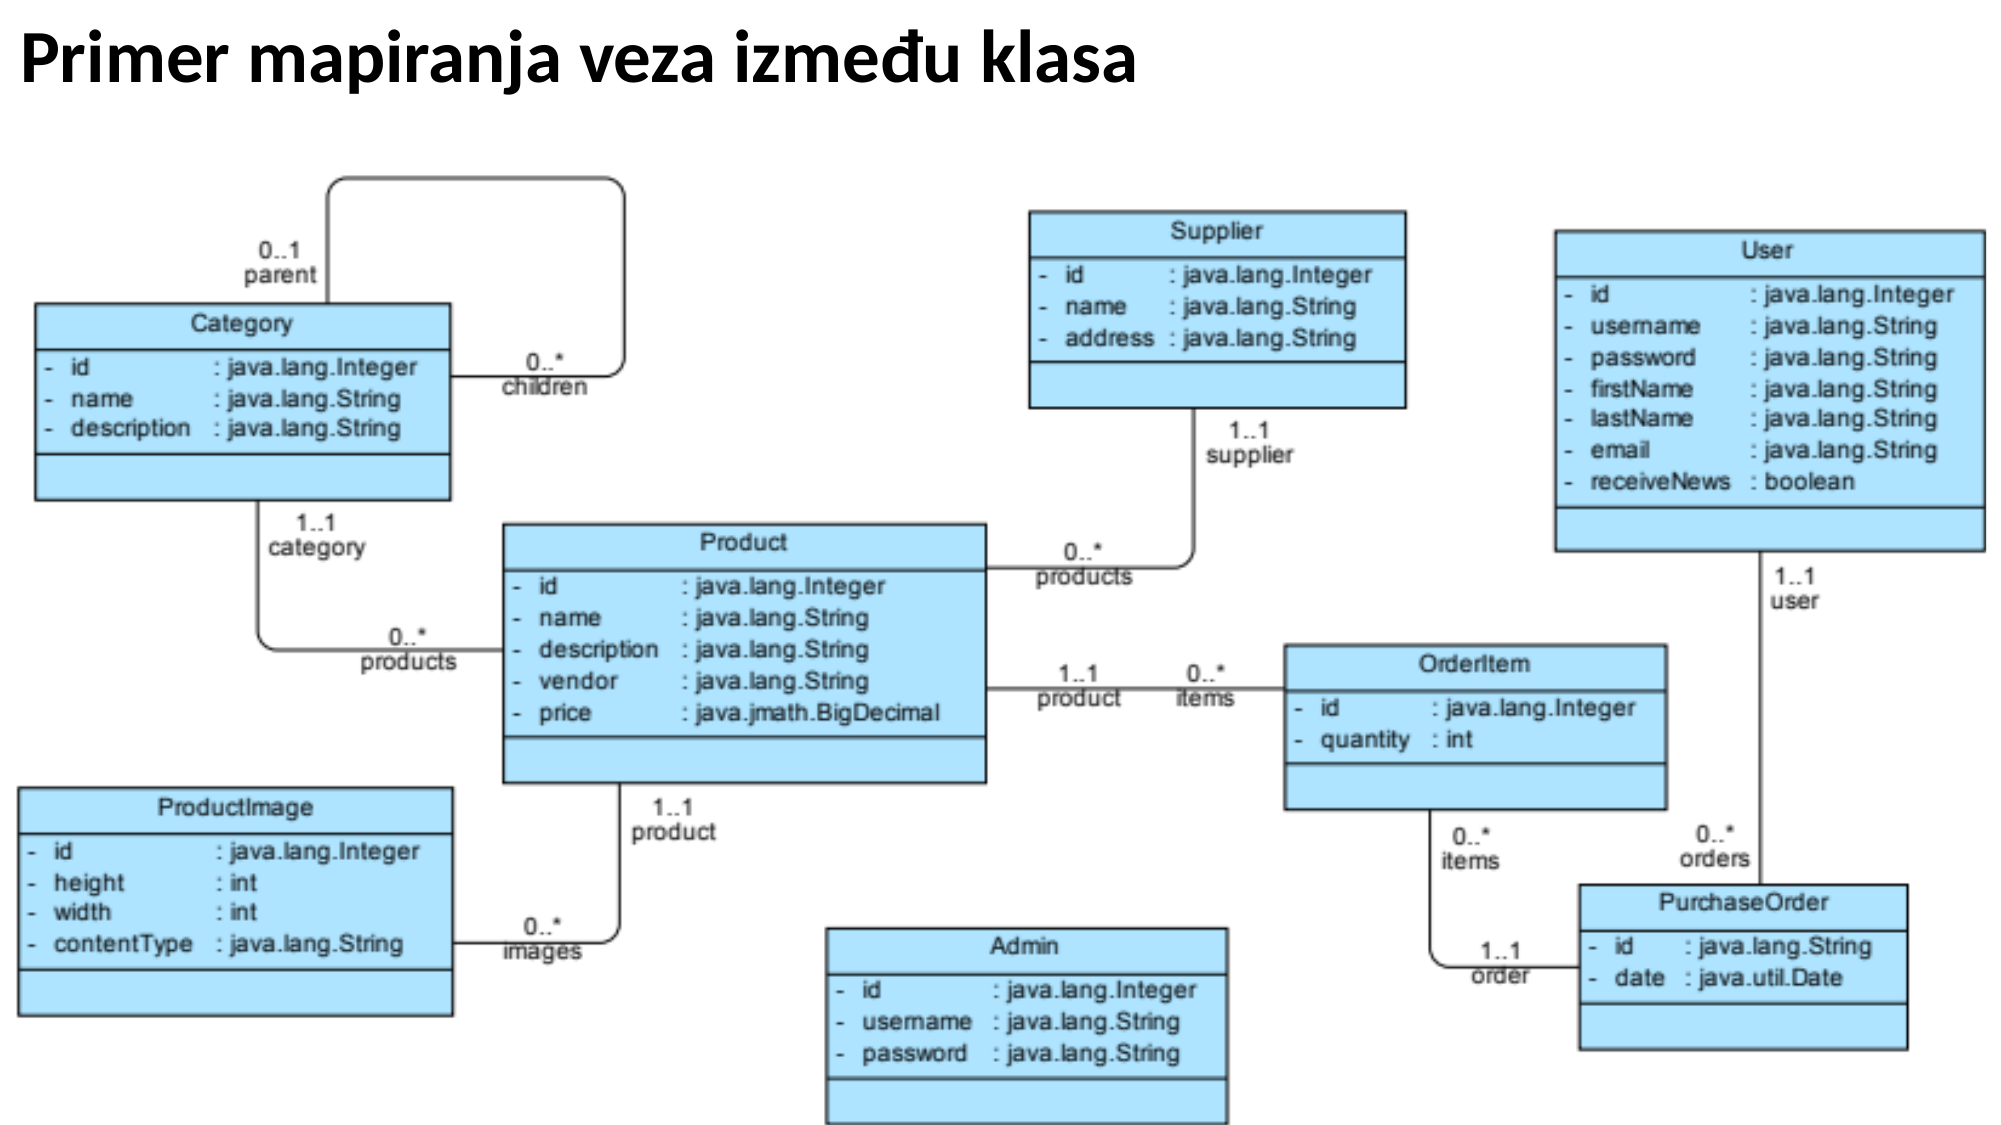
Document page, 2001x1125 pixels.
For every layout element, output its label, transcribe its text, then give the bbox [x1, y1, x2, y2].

picture [13, 174, 1987, 1125]
text_box Primer mapiranja veza između klasa [5, 0, 1155, 105]
